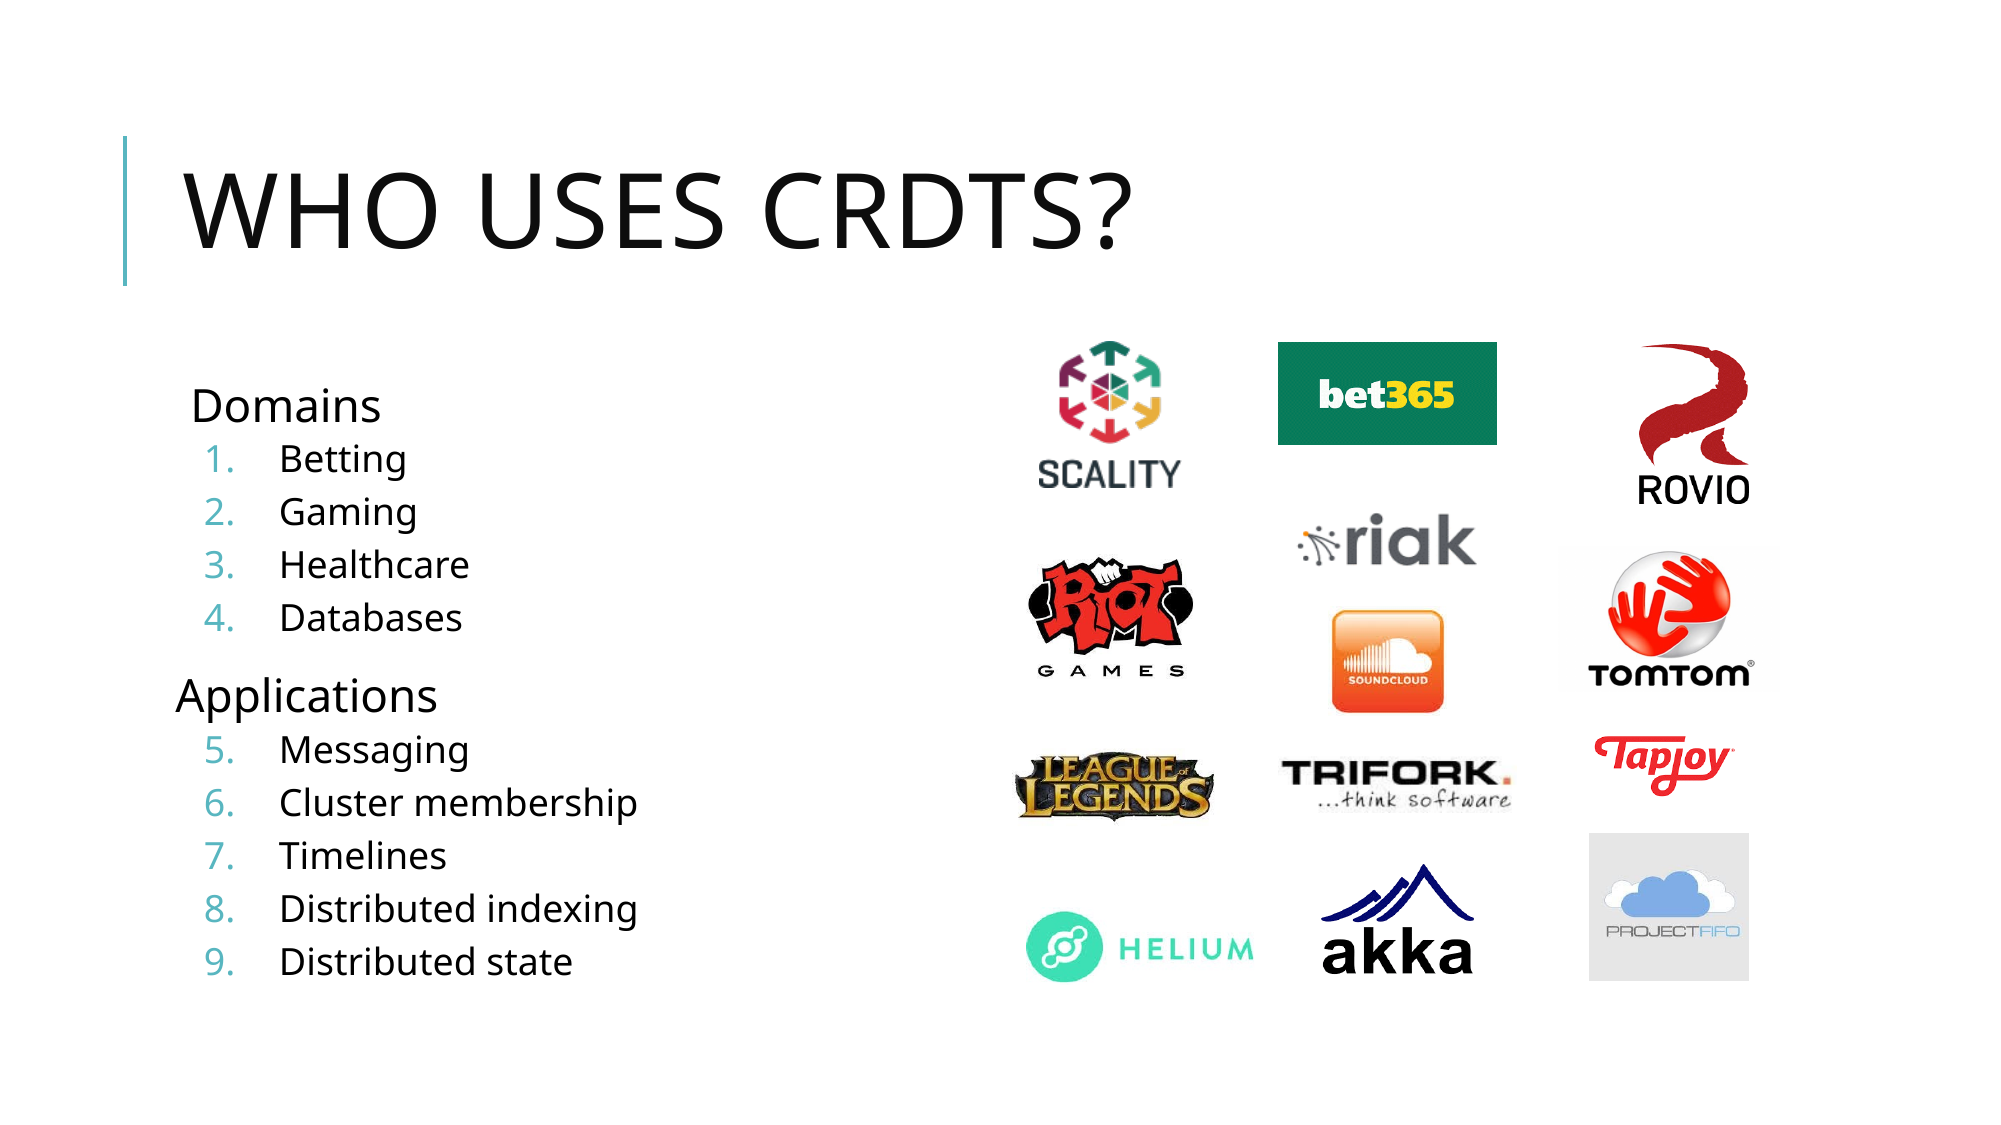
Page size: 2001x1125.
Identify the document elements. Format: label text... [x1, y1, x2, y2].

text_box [982, 341, 1780, 985]
title Who uses crdts? [168, 96, 1763, 342]
list Domains Betting Gaming Healthcare Databases Applications Messaging Cluster membership Timelines Distributed indexing Distributed state [168, 375, 948, 1035]
